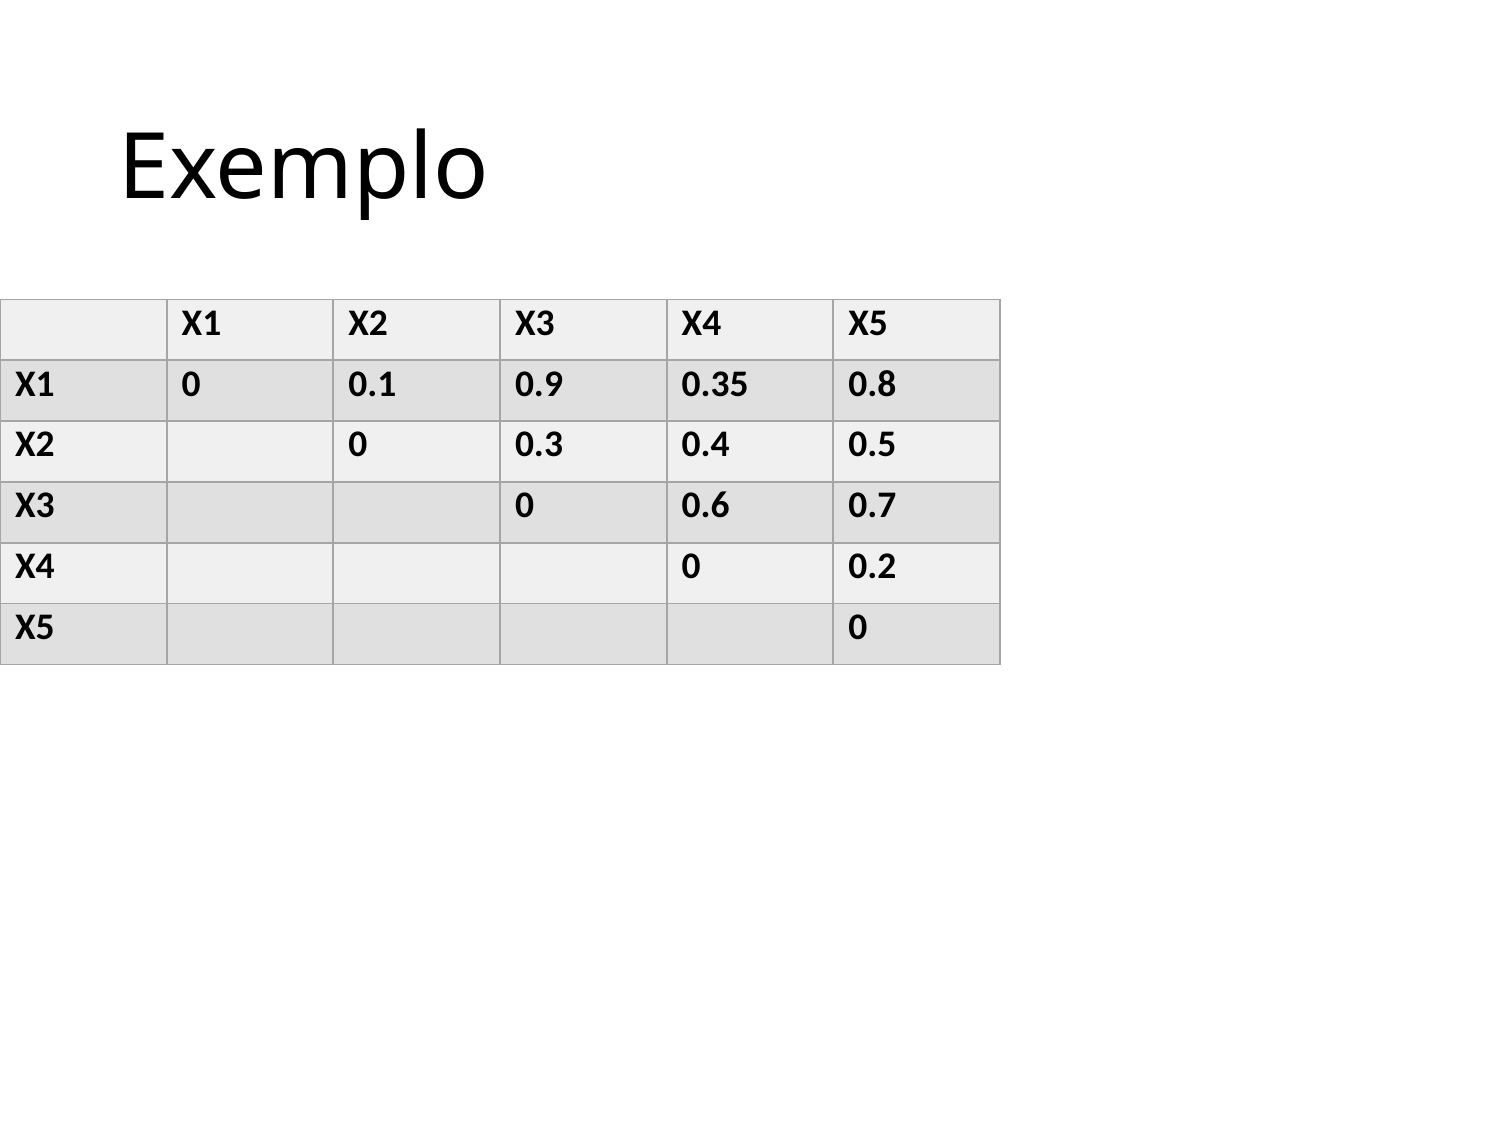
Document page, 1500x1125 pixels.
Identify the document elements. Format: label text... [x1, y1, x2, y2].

table_cell 0.3 [501, 422, 666, 481]
table_cell X2 [1, 422, 166, 481]
table_cell 0 [334, 422, 499, 481]
table_header X2 [334, 300, 499, 359]
table_cell [168, 544, 332, 603]
table_cell 0.1 [334, 361, 499, 420]
table_cell [168, 483, 332, 542]
table_cell [501, 604, 666, 664]
table_cell 0.5 [834, 422, 999, 481]
title Exemplo [103, 59, 1397, 278]
table_cell [501, 544, 666, 603]
table_cell X1 [1, 361, 166, 420]
table_header X4 [668, 300, 832, 359]
table_cell [668, 604, 832, 664]
table_cell 0 [834, 604, 999, 664]
table_cell [334, 483, 499, 542]
table_cell 0.4 [668, 422, 832, 481]
table_cell 0.7 [834, 483, 999, 542]
table_cell X3 [1, 483, 166, 542]
table_cell 0.6 [668, 483, 832, 542]
table_cell 0 [501, 483, 666, 542]
table_cell 0.35 [668, 361, 832, 420]
table_cell [334, 544, 499, 603]
table_cell 0 [668, 544, 832, 603]
table_cell 0.8 [834, 361, 999, 420]
table_header [1, 300, 166, 359]
table_header X3 [501, 300, 666, 359]
table_cell X4 [1, 544, 166, 603]
table_cell 0.2 [834, 544, 999, 603]
table_header X5 [834, 300, 999, 359]
table_cell 0.9 [501, 361, 666, 420]
table_cell [334, 604, 499, 664]
table_cell 0 [168, 361, 332, 420]
table_cell [168, 422, 332, 481]
table_cell X5 [1, 604, 166, 664]
table_header X1 [168, 300, 332, 359]
table_cell [168, 604, 332, 664]
